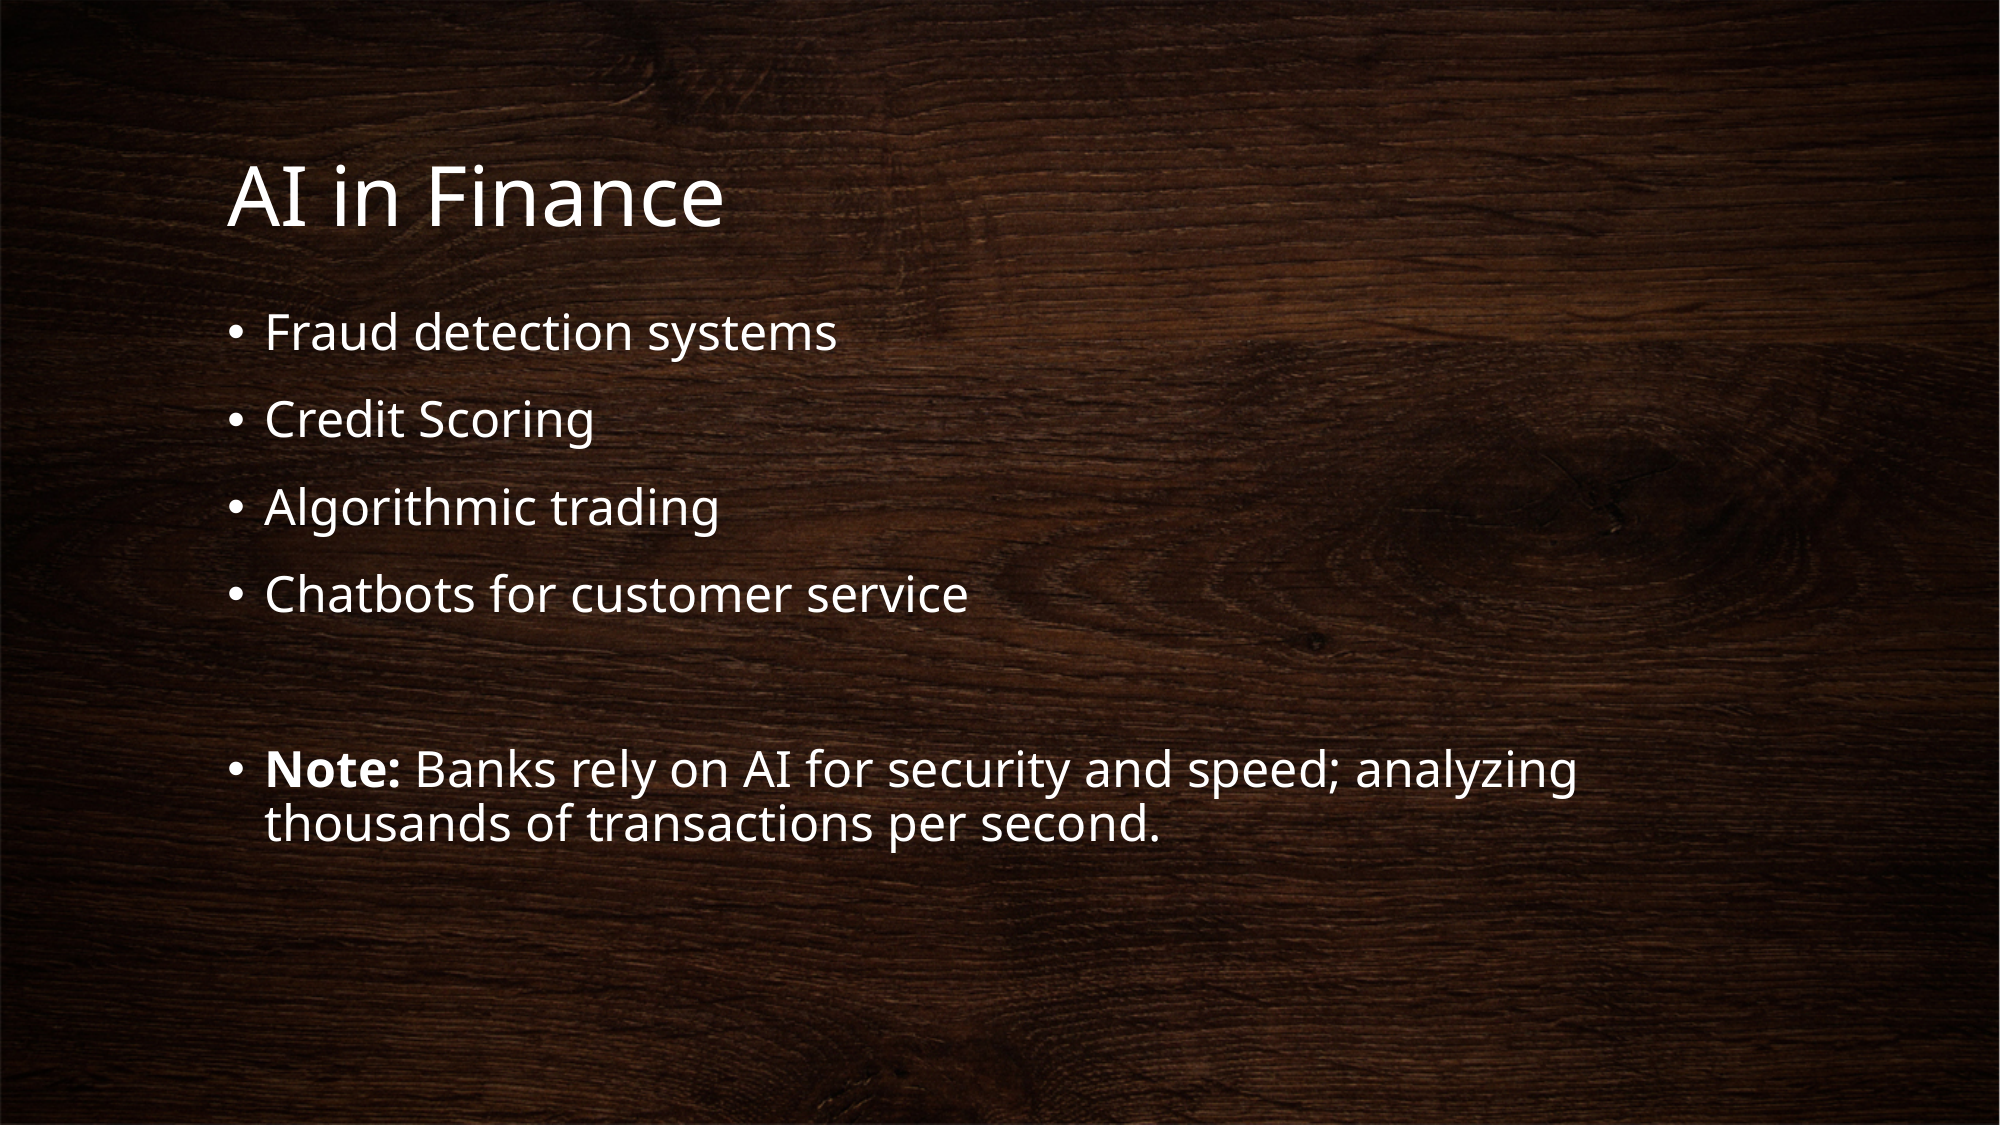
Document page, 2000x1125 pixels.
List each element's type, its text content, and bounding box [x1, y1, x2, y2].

picture [0, 0, 2000, 1125]
title AI in Finance [212, 62, 1788, 250]
list Fraud detection systems Credit Scoring Algorithmic trading Chatbots for customer service Note: Banks rely on AI for security and speed; analyzing thousands of transactions per second. [212, 299, 1788, 1013]
